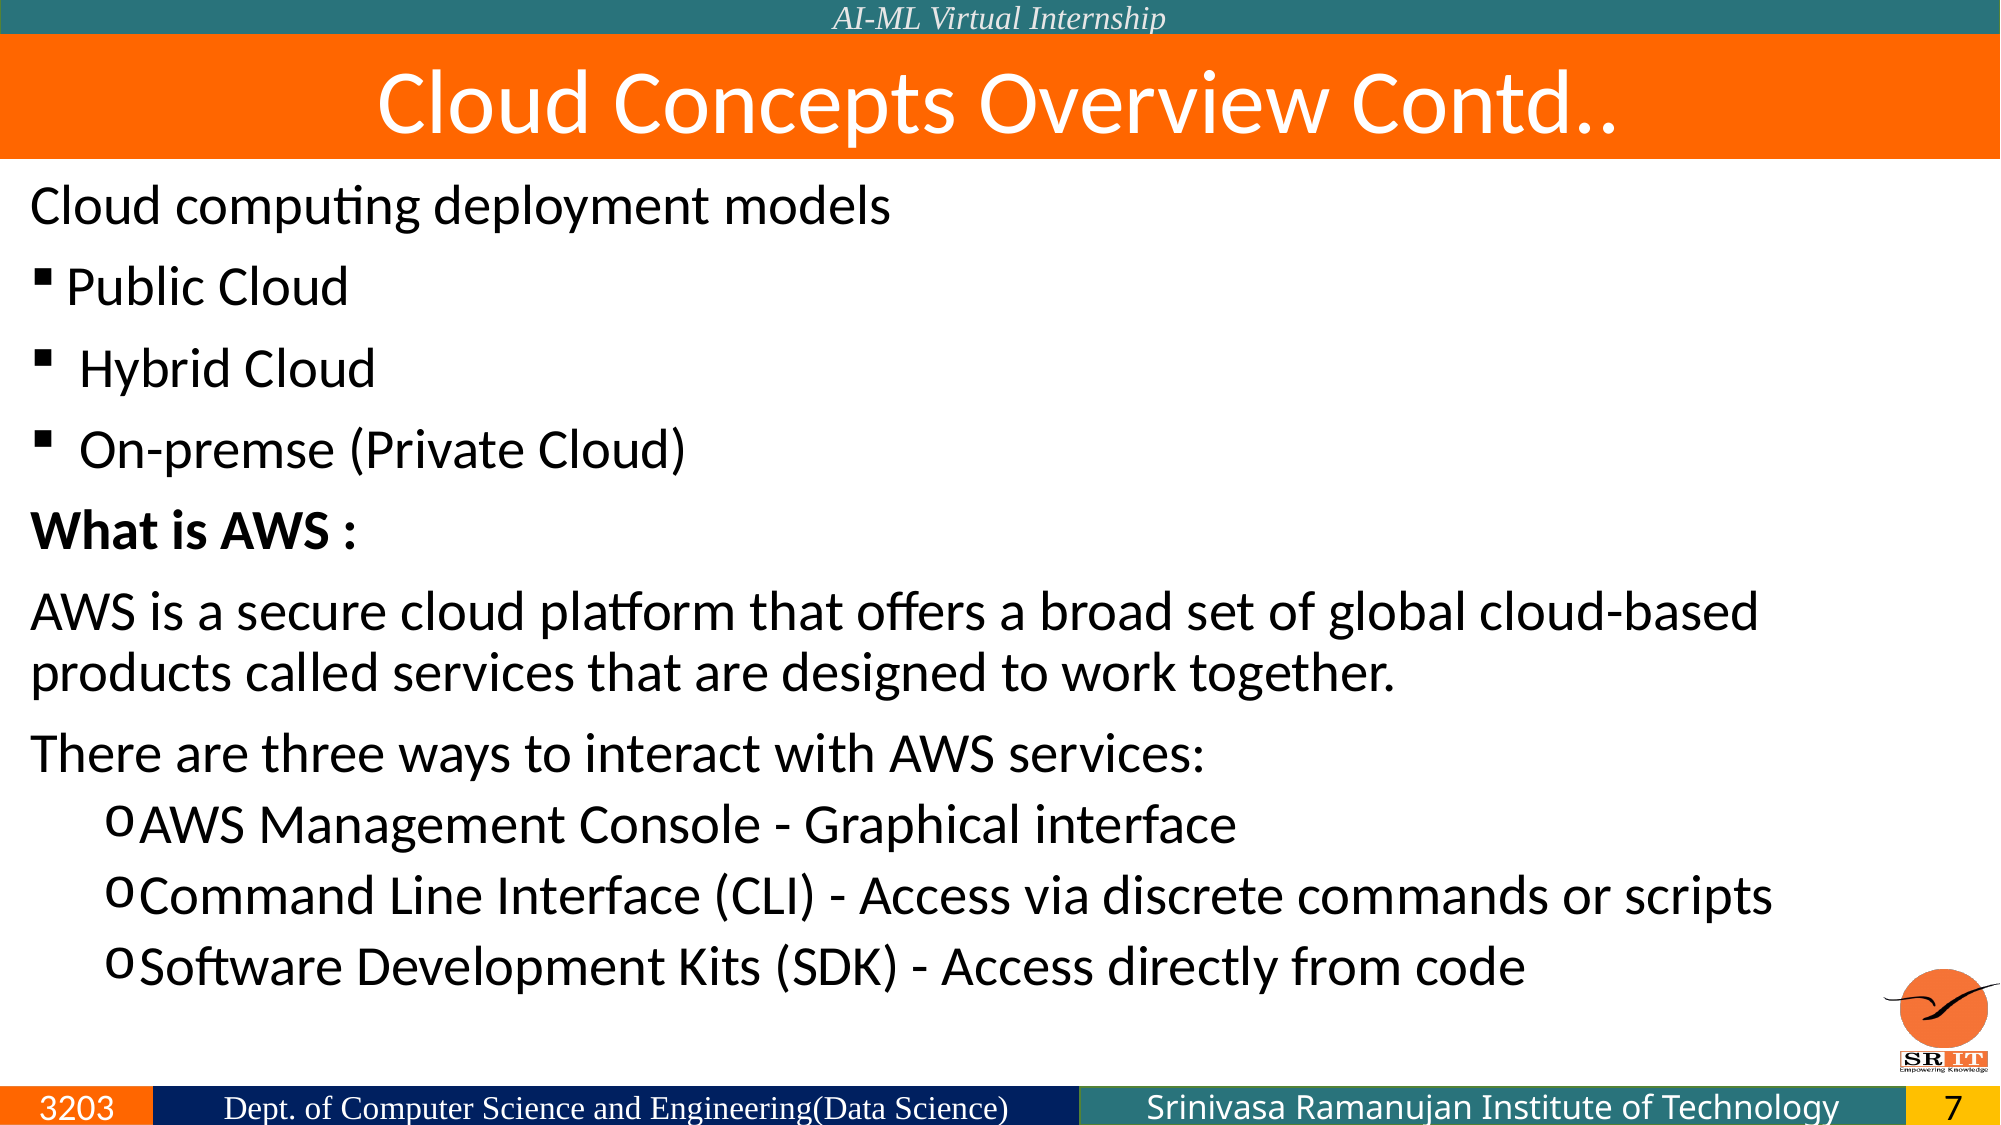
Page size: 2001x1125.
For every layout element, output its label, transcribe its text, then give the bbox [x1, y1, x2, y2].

text_box Dept. of Computer Science and Engineering(Data Science) [153, 1086, 1079, 1125]
text_box 7 [1906, 1086, 2000, 1125]
list Cloud computing deployment models Public Cloud Hybrid Cloud On-premse (Private Cloud) What is AWS : AWS is a secure cloud platform that offers a broad set of global cloud-based products called services that are designed to work together. There are three ways to interact with AWS services: AWS Management Console - Graphical interface Command Line Interface (CLI) - Access via discrete commands or scripts Software Development Kits (SDK) - Access directly from code [15, 168, 1863, 1014]
text_box Srinivasa Ramanujan Institute of Technology [1079, 1086, 1906, 1125]
text_box Cloud Concepts Overview Contd.. [0, 34, 2000, 159]
text_box AI-ML Virtual Internship [0, 0, 2000, 34]
picture [1883, 964, 2000, 1076]
text_box 3203 [0, 1086, 153, 1125]
